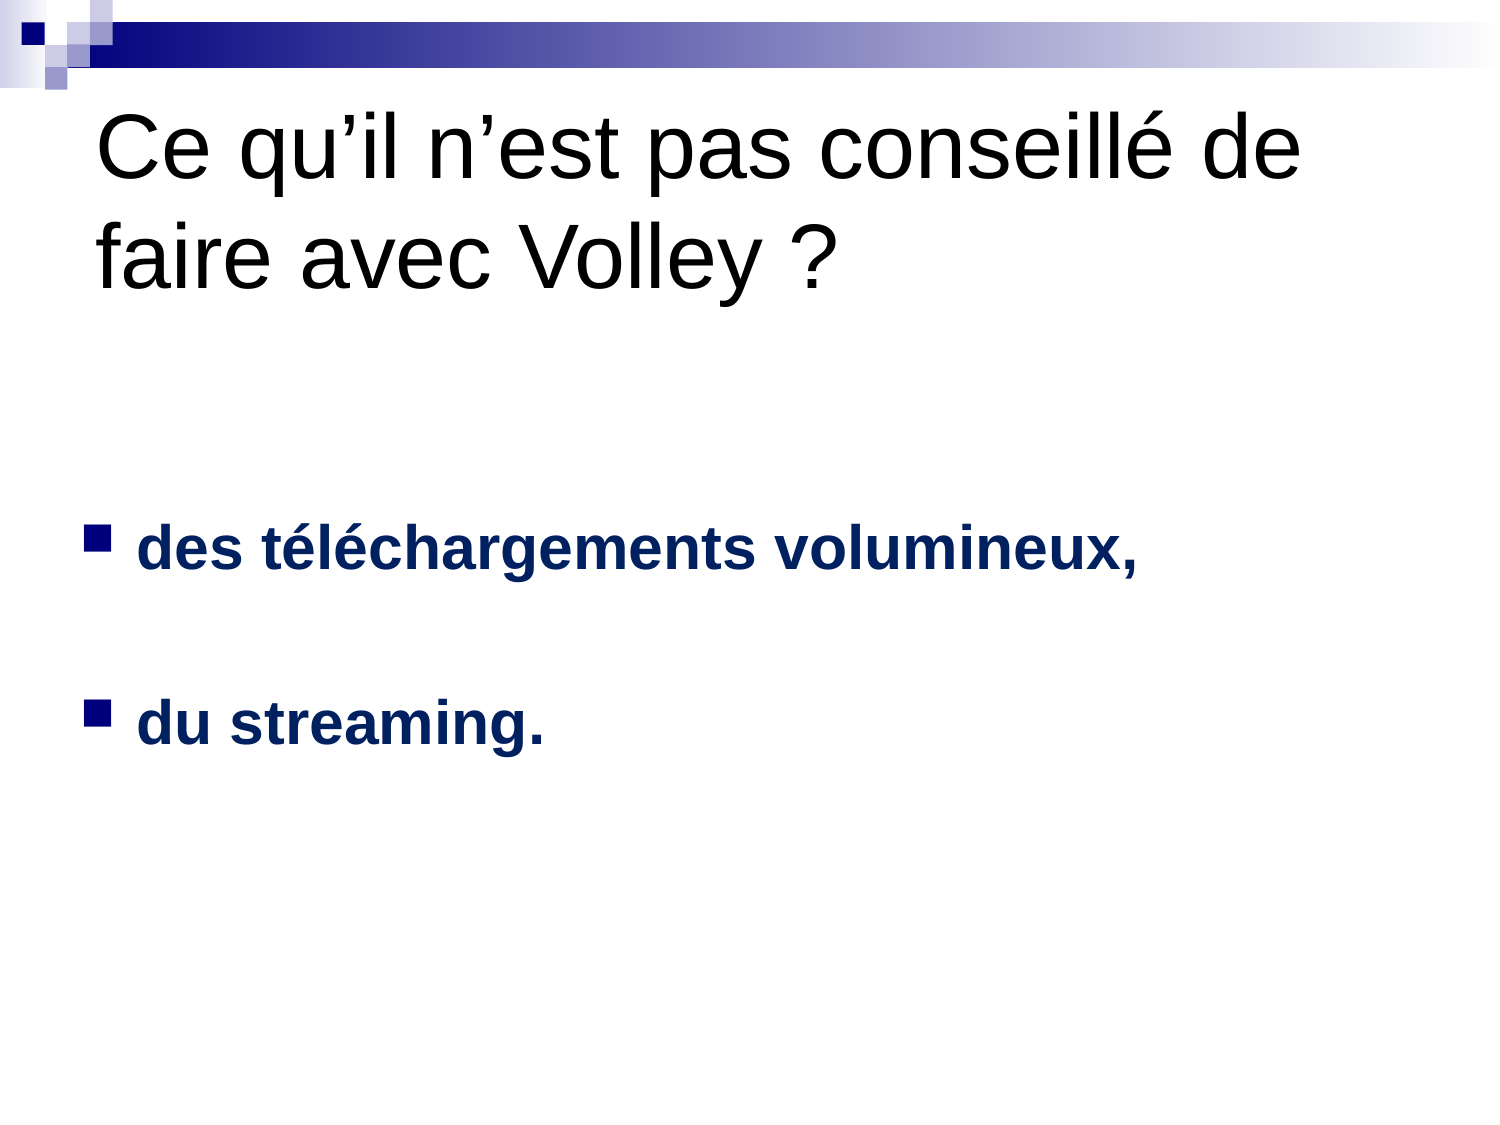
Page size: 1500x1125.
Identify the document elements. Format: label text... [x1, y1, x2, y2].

title Ce qu’il n’est pas conseillé de faire avec Volley ? [80, 90, 1431, 304]
list des téléchargements volumineux, du streaming. [64, 411, 1416, 1125]
